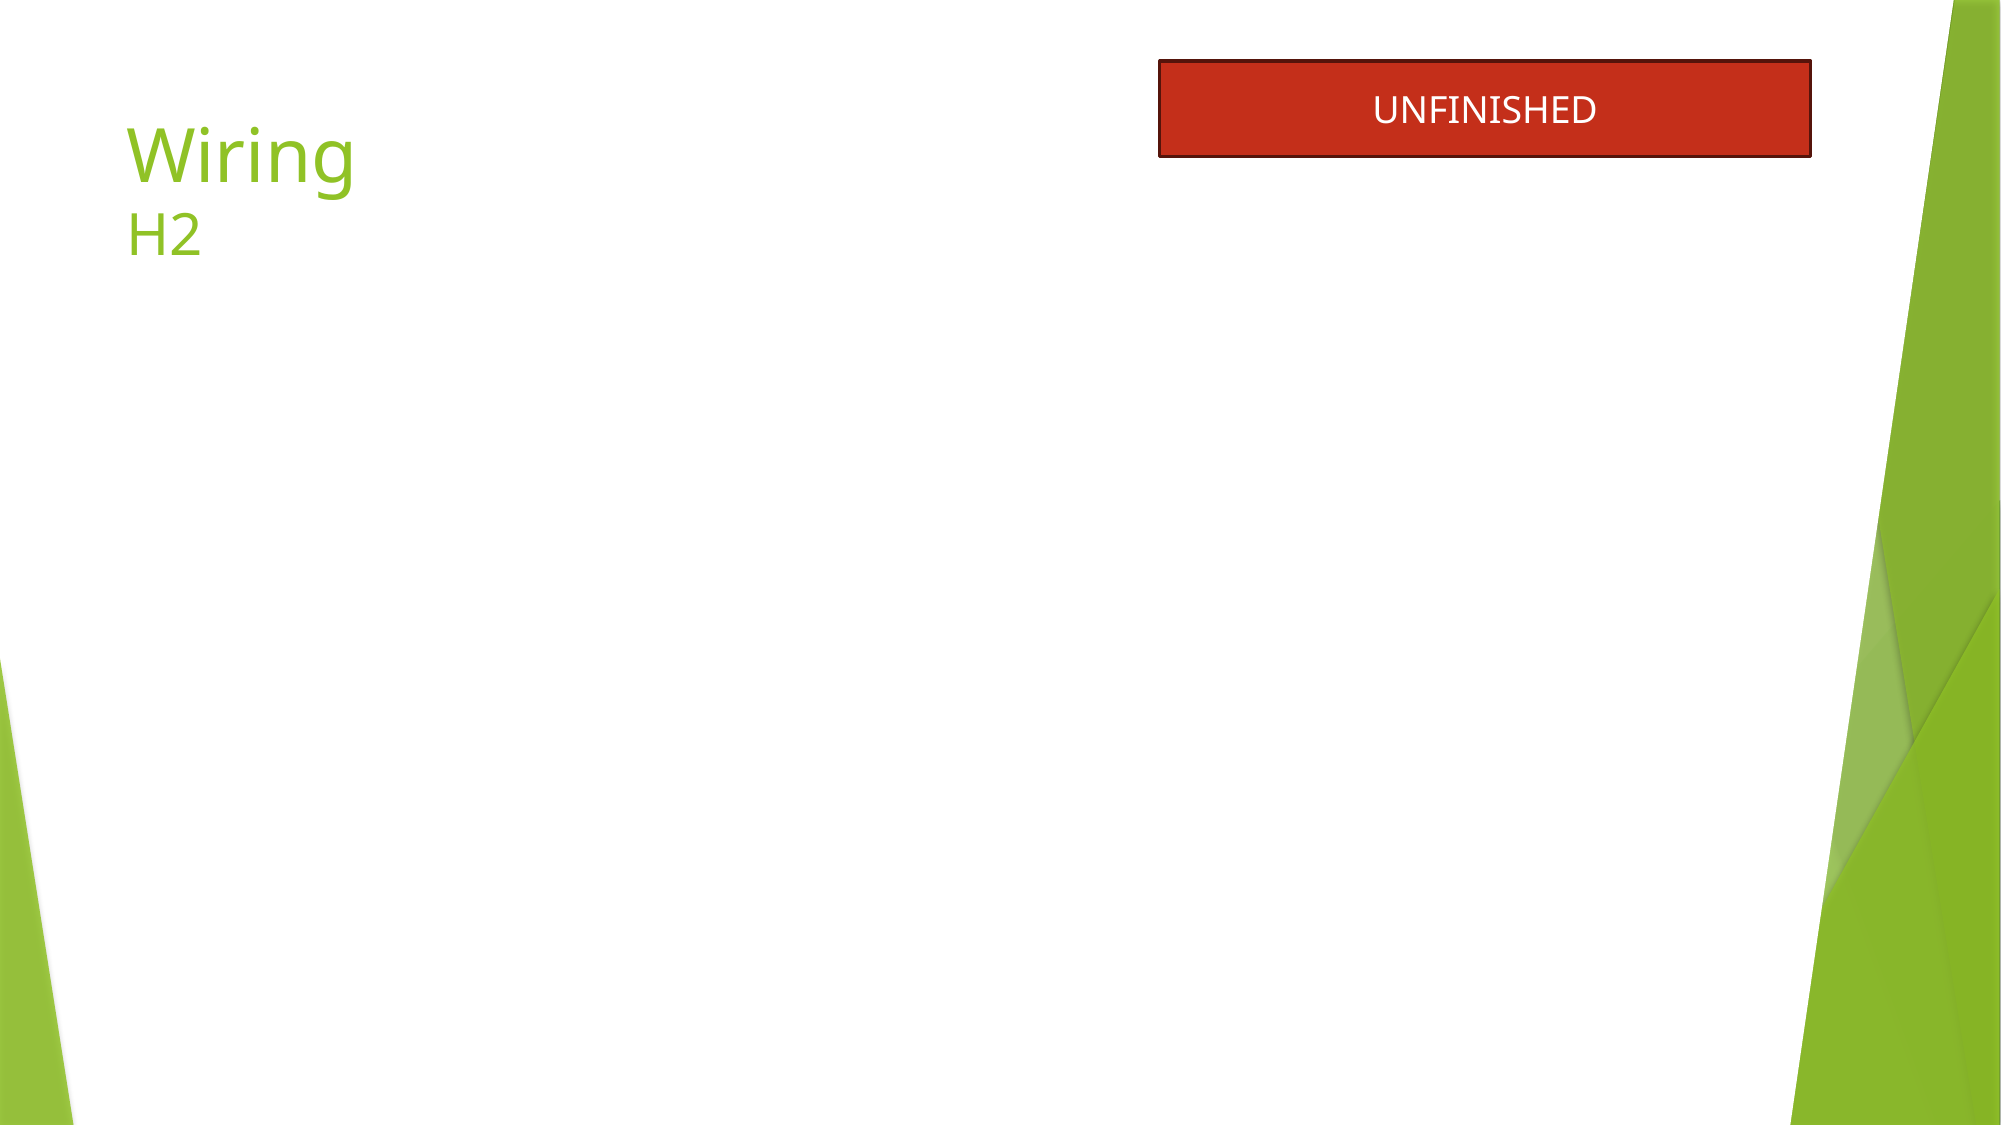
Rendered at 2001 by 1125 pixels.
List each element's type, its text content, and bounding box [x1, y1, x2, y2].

text_box UNFINISHED [1158, 59, 1812, 158]
title Wiring H2 [111, 99, 1770, 289]
text_box [1119, 0, 1954, 1125]
